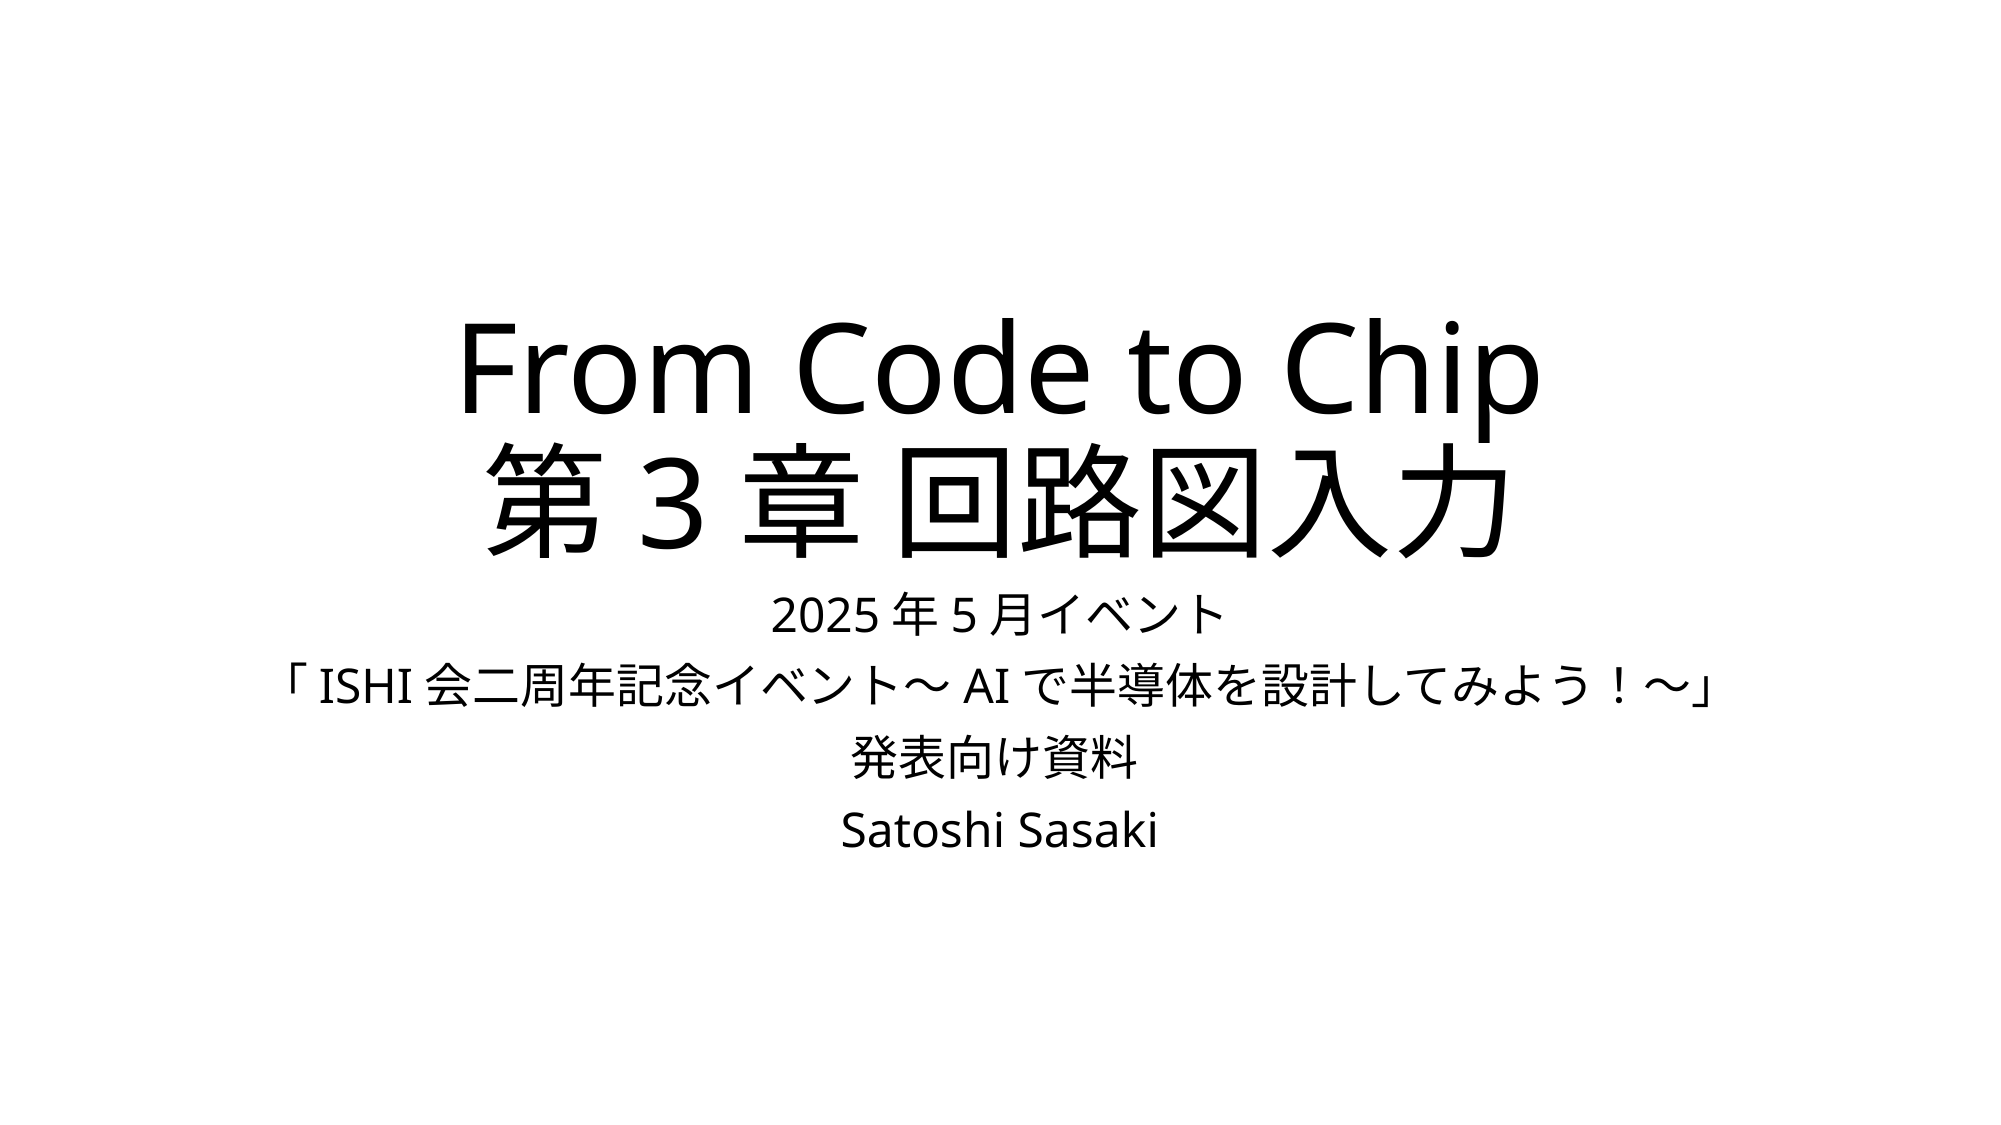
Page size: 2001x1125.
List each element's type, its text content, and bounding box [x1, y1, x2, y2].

title From Code to Chip 第3章 回路図入力 [249, 184, 1750, 576]
subtitle 2025年5月イベント 「ISHI会二周年記念イベント～AIで半導体を設計してみよう！～」 発表向け資料 Satoshi Sasaki [249, 590, 1750, 863]
